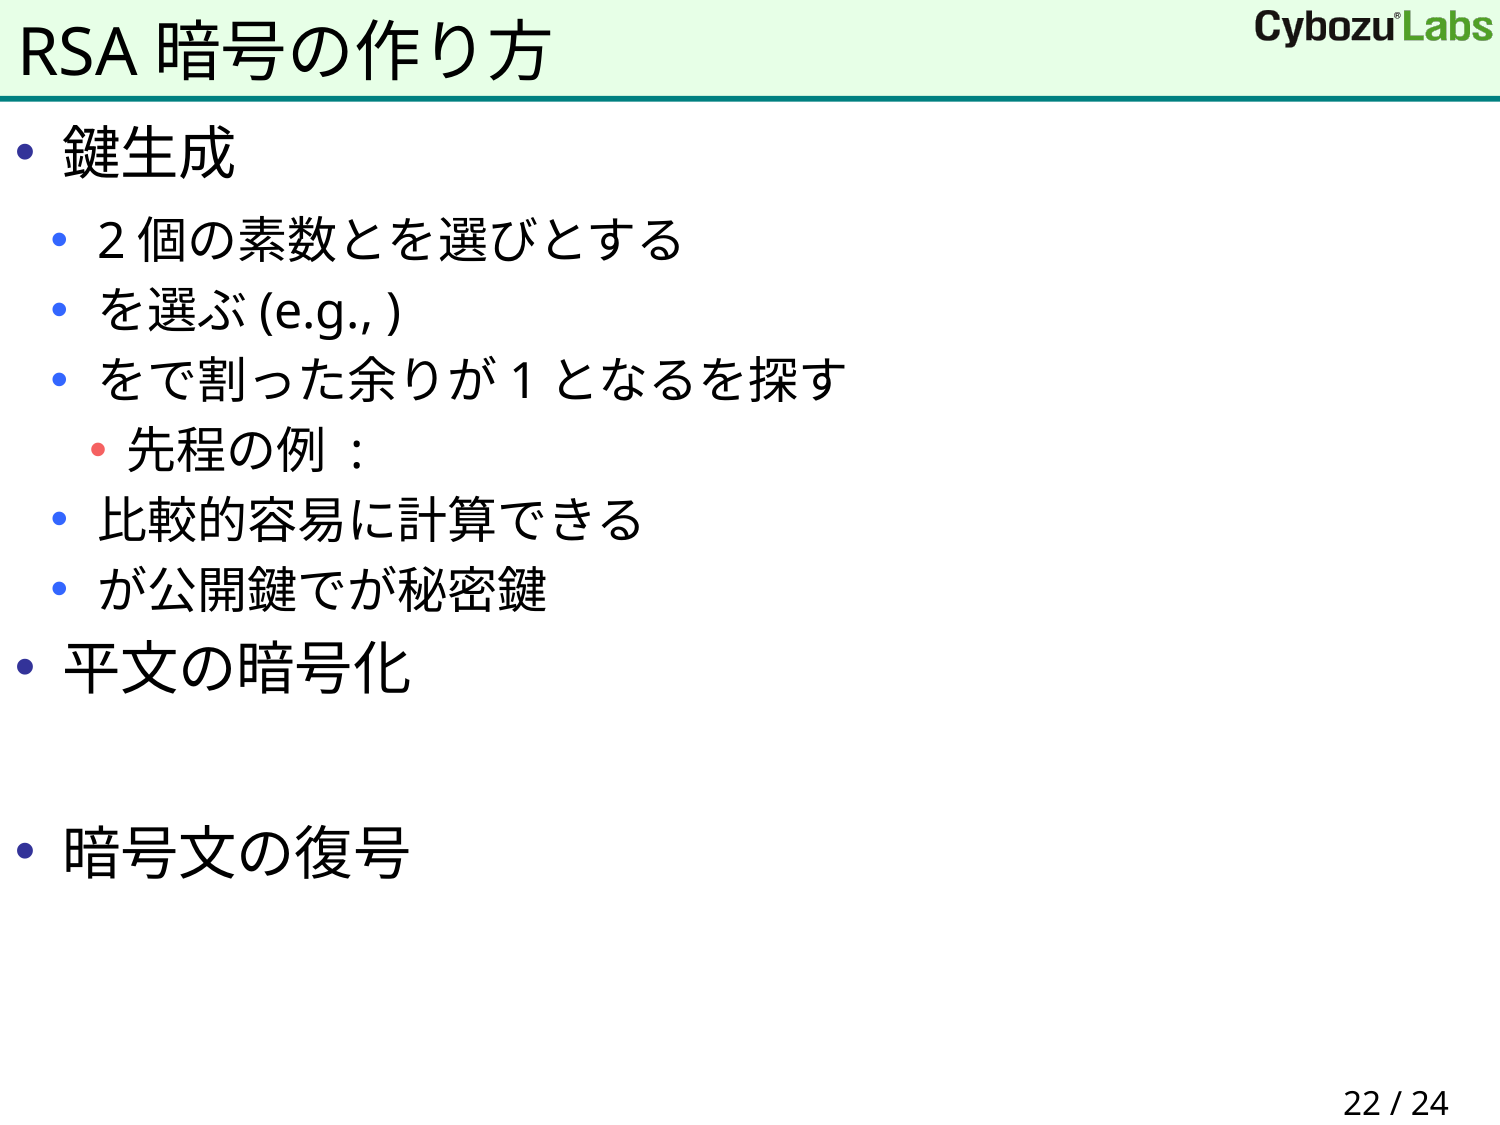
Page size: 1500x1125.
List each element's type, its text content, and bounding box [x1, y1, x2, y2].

slide_number 22 / 24 [1293, 1074, 1495, 1125]
title RSA暗号の作り方 [2, 1, 1500, 90]
